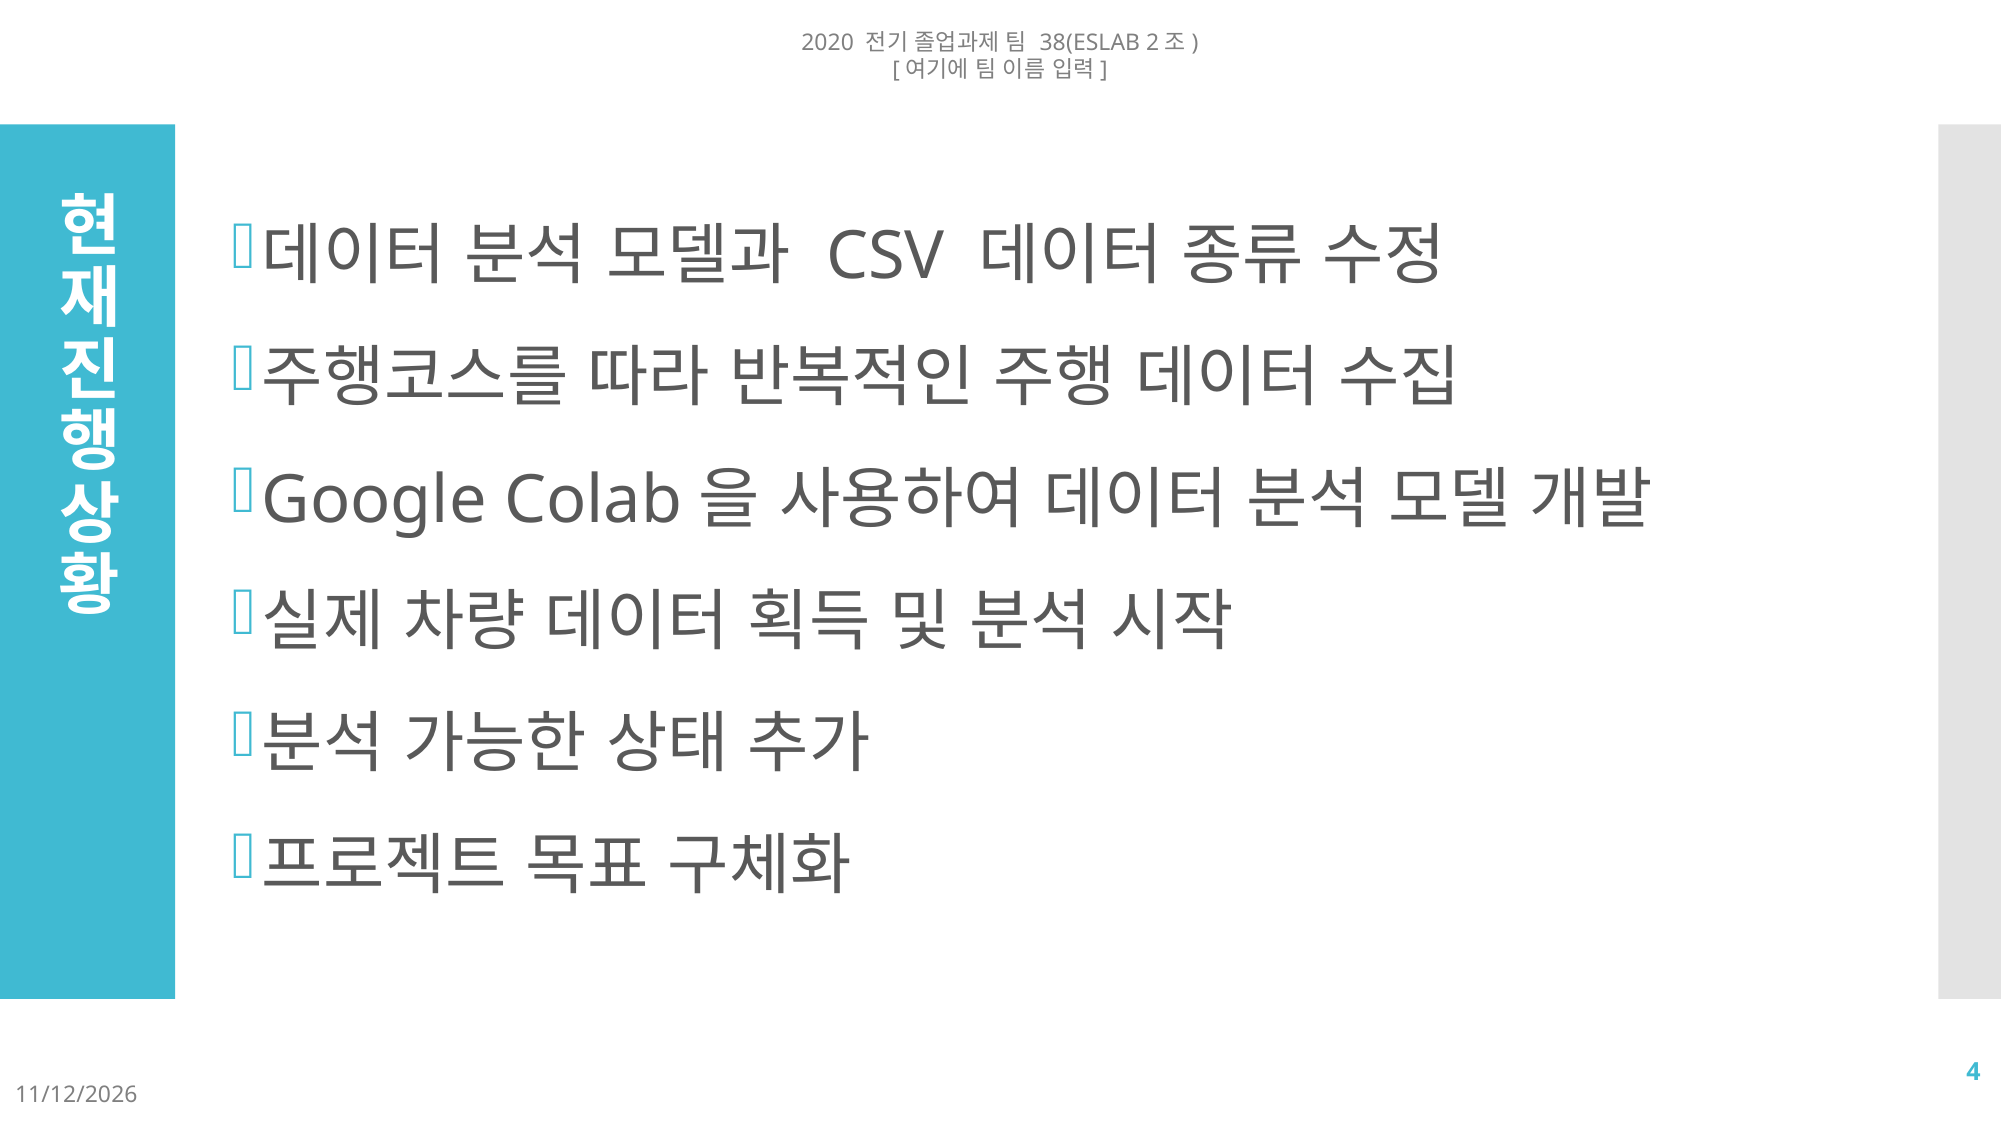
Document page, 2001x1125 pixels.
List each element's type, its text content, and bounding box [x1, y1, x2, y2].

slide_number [0, 1065, 450, 1125]
list 데이터 분석 모델과 CSV 데이터 종류 수정 주행코스를 따라 반복적인 주행 데이터 수집 Google Colab을 사용하여 데이터 분석 모델 개발 실제 차량 데이터 획득 및 분석 시작 분석 가능한 상태 추가 프로젝트 목표 구체화 [216, 141, 1901, 982]
text_box 2020 전기 졸업과제 팀 38(ESLAB 2조) [여기에 팀 이름 입력] [515, 24, 1485, 85]
slide_number 4 [1744, 1042, 1996, 1103]
title 현재 진행 상황 [41, 184, 138, 940]
